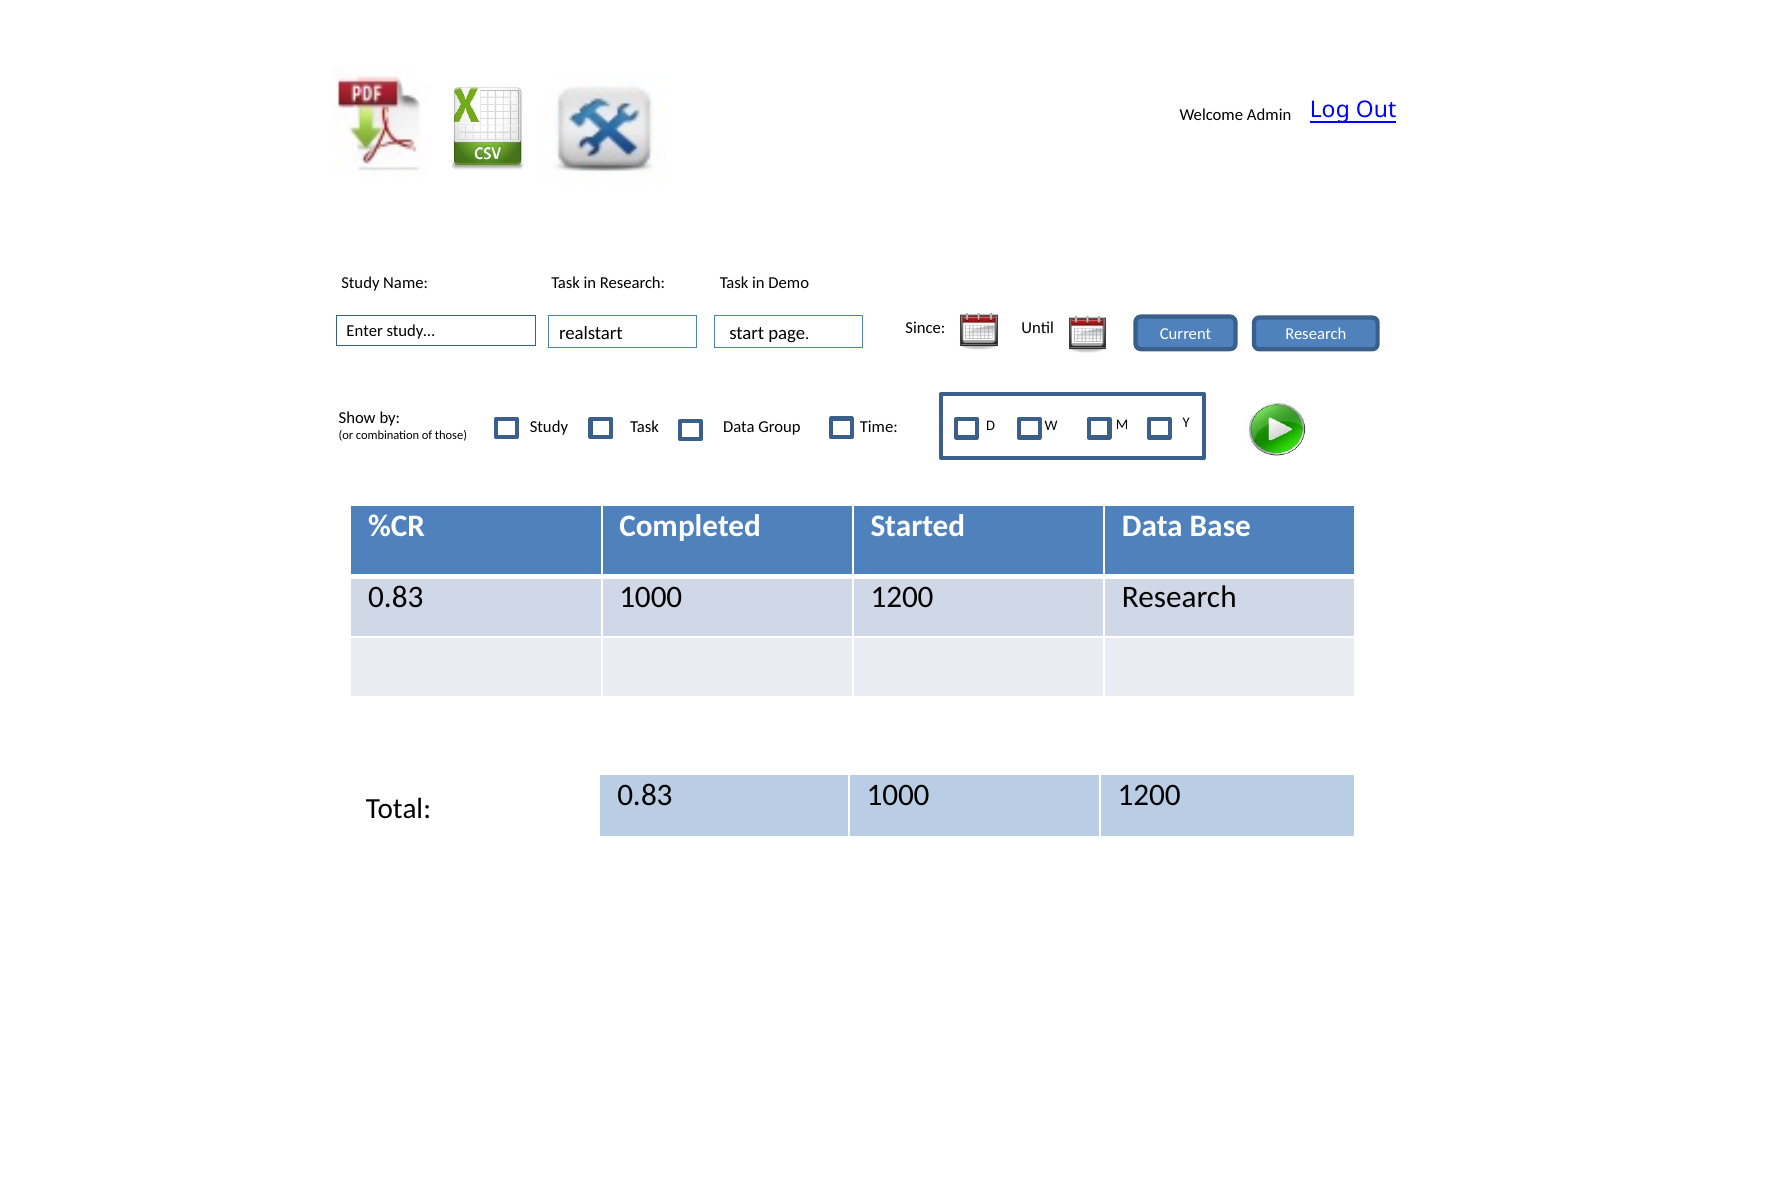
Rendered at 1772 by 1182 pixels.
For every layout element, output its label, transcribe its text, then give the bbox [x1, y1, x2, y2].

text_box Welcome Admin [1169, 98, 1356, 130]
text_box Task in Research: [546, 269, 714, 294]
table_cell Research [1105, 579, 1354, 636]
text_box Time: [849, 410, 921, 441]
text_box Study Name: [336, 269, 483, 294]
text_box [1017, 417, 1042, 440]
text_box D [975, 411, 1004, 439]
table_cell [1105, 638, 1354, 696]
text_box Task [620, 410, 697, 441]
table_cell 1000 [603, 579, 852, 636]
table_header Completed [603, 506, 852, 574]
text_box Task in Demo [714, 269, 861, 294]
table_header Data Base [1105, 506, 1354, 574]
table_header 1200 [1101, 775, 1354, 836]
table_header 1000 [850, 775, 1099, 836]
picture [1246, 401, 1307, 456]
text_box [1087, 417, 1112, 440]
text_box [939, 392, 1206, 460]
table_cell [351, 638, 601, 696]
text_box Enter study… [336, 315, 536, 346]
picture [330, 65, 435, 182]
table_header 0.83 [600, 775, 848, 836]
text_box M [1105, 410, 1150, 438]
text_box [600, 417, 613, 439]
table_header Started [854, 506, 1103, 574]
picture [956, 311, 1000, 350]
picture [1065, 314, 1109, 353]
text_box [678, 419, 703, 441]
text_box [829, 416, 849, 439]
text_box Until [1011, 311, 1069, 342]
text_box Show by: (or combination of those) [328, 401, 508, 447]
text_box Total: [355, 784, 528, 830]
text_box Current [1133, 314, 1238, 352]
picture [448, 81, 526, 171]
text_box Y [1172, 407, 1205, 436]
table_cell 0.83 [351, 579, 601, 636]
table_header %CR [351, 506, 601, 574]
table_cell [854, 638, 1103, 696]
table_cell 1200 [854, 579, 1103, 636]
text_box [494, 417, 519, 439]
table_cell [603, 638, 852, 696]
text_box Log Out [1239, 89, 1407, 130]
text_box Study [519, 410, 600, 441]
text_box Research [1251, 315, 1380, 352]
text_box start page. [714, 315, 863, 348]
text_box Since: [895, 311, 954, 342]
text_box W [1034, 411, 1075, 439]
text_box [1147, 417, 1172, 440]
picture [538, 71, 672, 191]
text_box Data Group [712, 410, 823, 441]
text_box realstart [548, 315, 697, 348]
